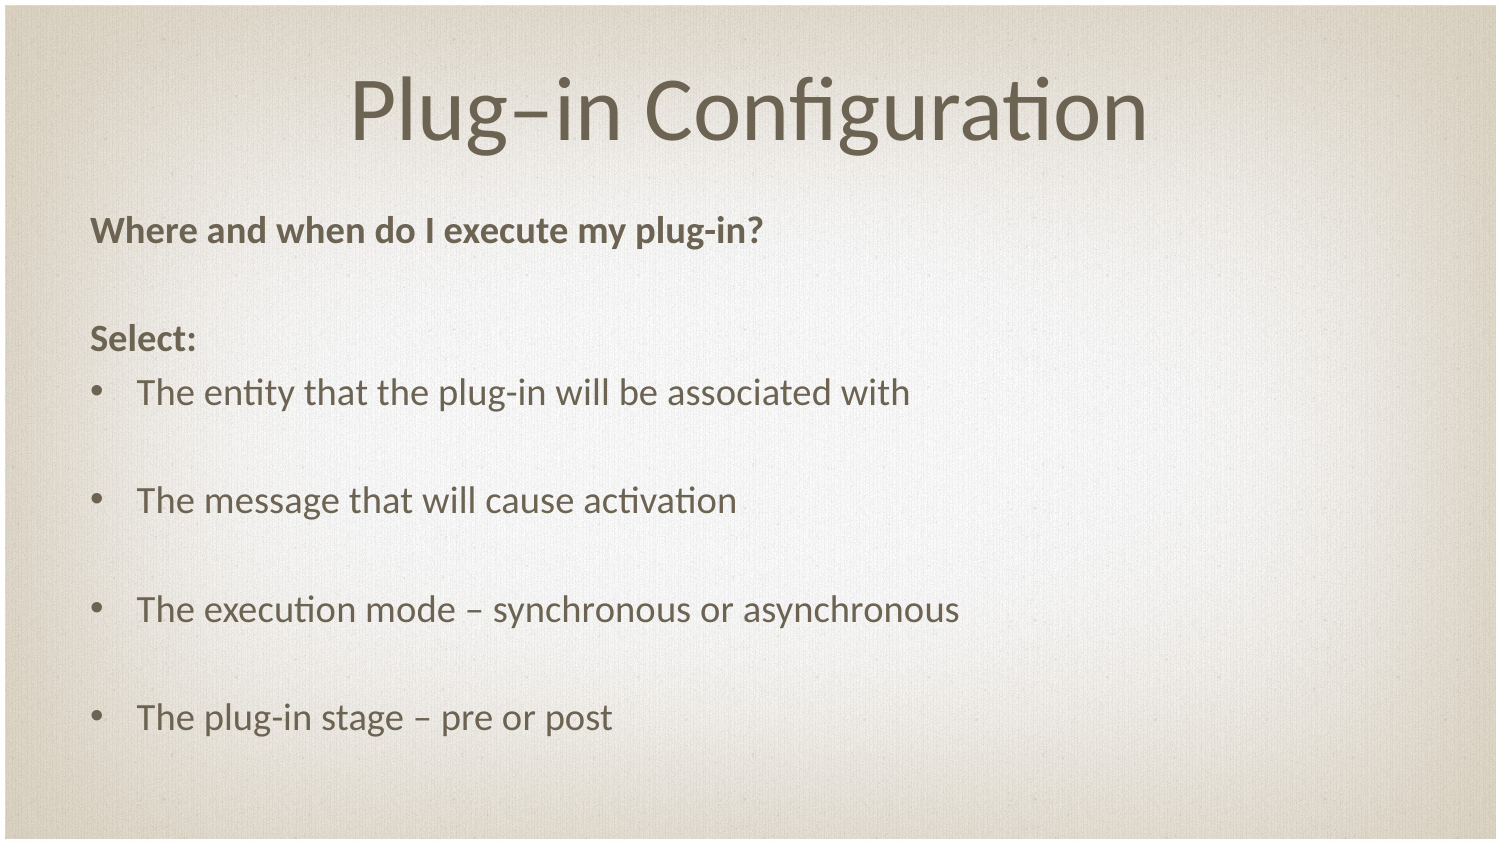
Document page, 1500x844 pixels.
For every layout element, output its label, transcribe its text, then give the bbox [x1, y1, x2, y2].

picture [0, 0, 1500, 844]
list Where and when do I execute my plug-in? Select: The entity that the plug-in will be associated with The message that will cause activation The execution mode – synchronous or asynchronous The plug-in stage – pre or post [75, 196, 1425, 754]
title Plug–in Configuration [75, 33, 1425, 175]
